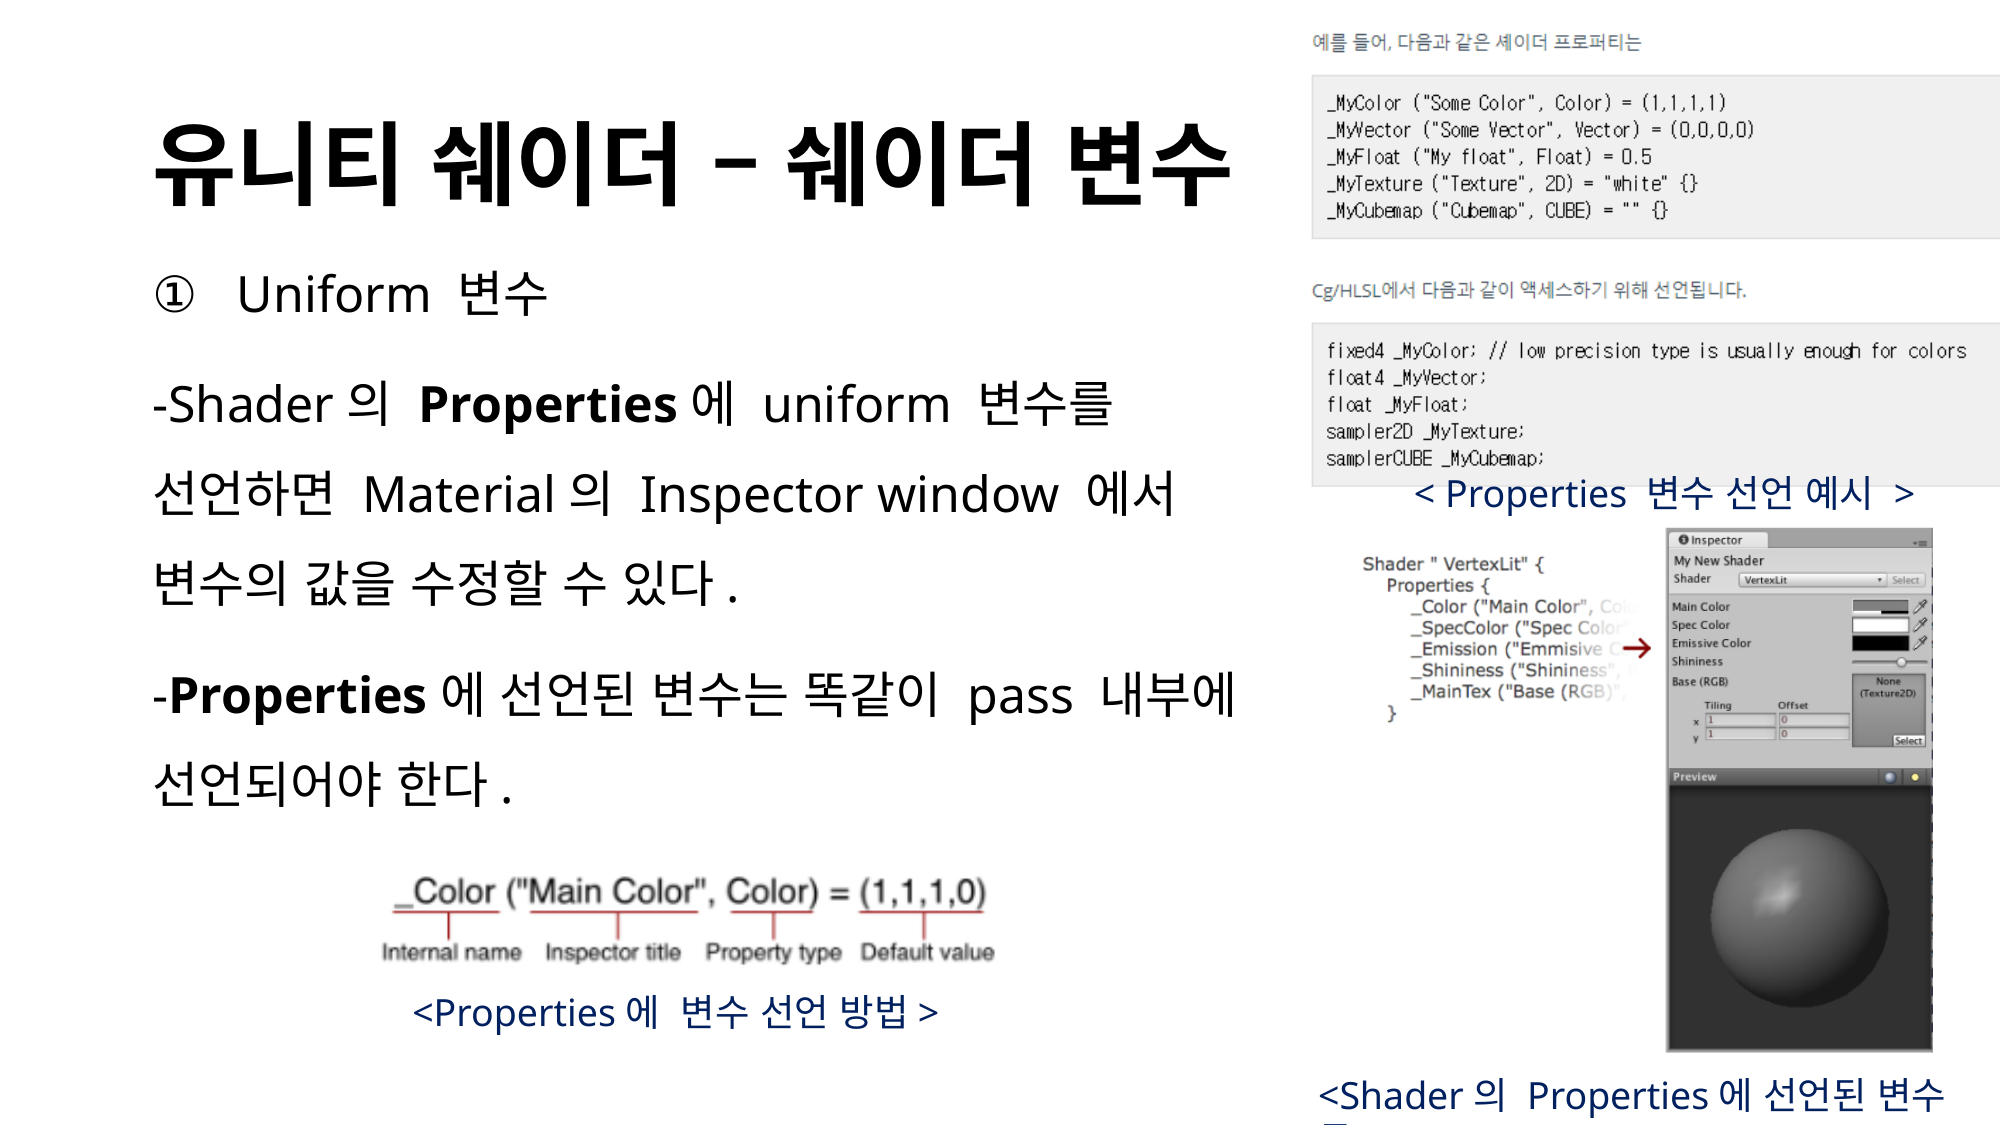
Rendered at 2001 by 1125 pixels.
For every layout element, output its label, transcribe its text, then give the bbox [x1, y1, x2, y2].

title 유니티 쉐이더 – 쉐이더 변수 [137, 59, 1302, 278]
text_box <Properties에 변수 선언 방법> [397, 982, 974, 1042]
picture [1302, 10, 2000, 504]
picture [1350, 520, 1952, 1065]
picture [359, 858, 1012, 982]
text_box < Properties 변수 선언 예시 > [1399, 504, 1952, 520]
text_box Uniform 변수 -Shader의 Properties에 uniform 변수를 선언하면 Material의 Inspector window 에서 변수의 값을 수정할 수 있다. -Properties에 선언된 변수는 똑같이 pass 내부에 선언되어야 한다. [137, 278, 1255, 1066]
text_box <Shader의 Properties에 선언된 변수들> [1303, 1064, 2000, 1125]
